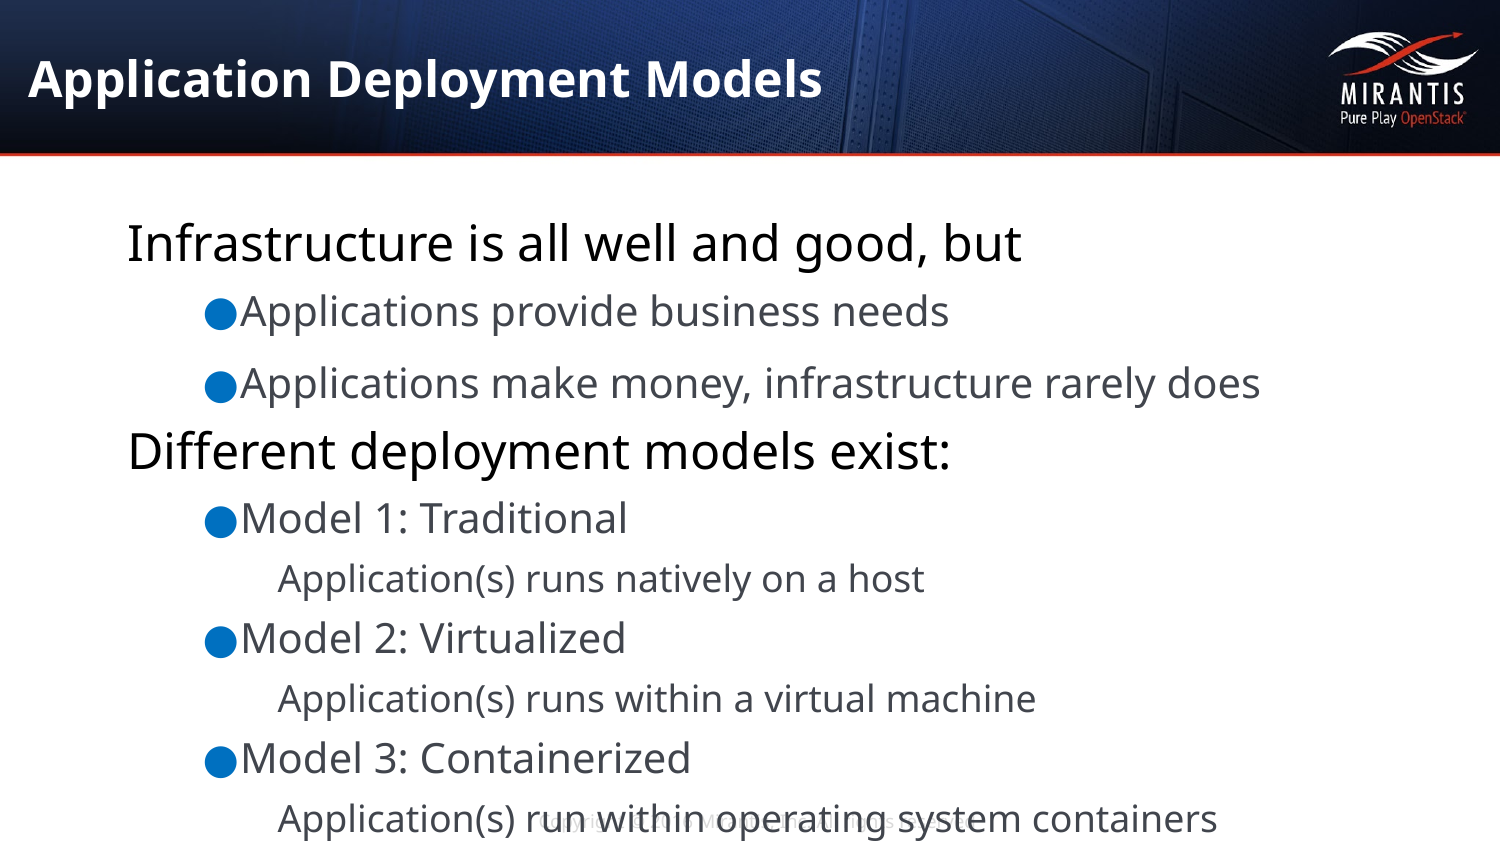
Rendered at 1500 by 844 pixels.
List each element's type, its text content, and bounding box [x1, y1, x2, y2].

list Infrastructure is all well and good, but Applications provide business needs Applications make money, infrastructure rarely does Different deployment models exist: Model 1: Traditional Application(s) runs natively on a host Model 2: Virtualized Application(s) runs within a virtual machine Model 3: Containerized Application(s) run within operating system containers [75, 196, 1425, 808]
title Application Deployment Models [13, 0, 1332, 156]
picture [0, 0, 1500, 844]
